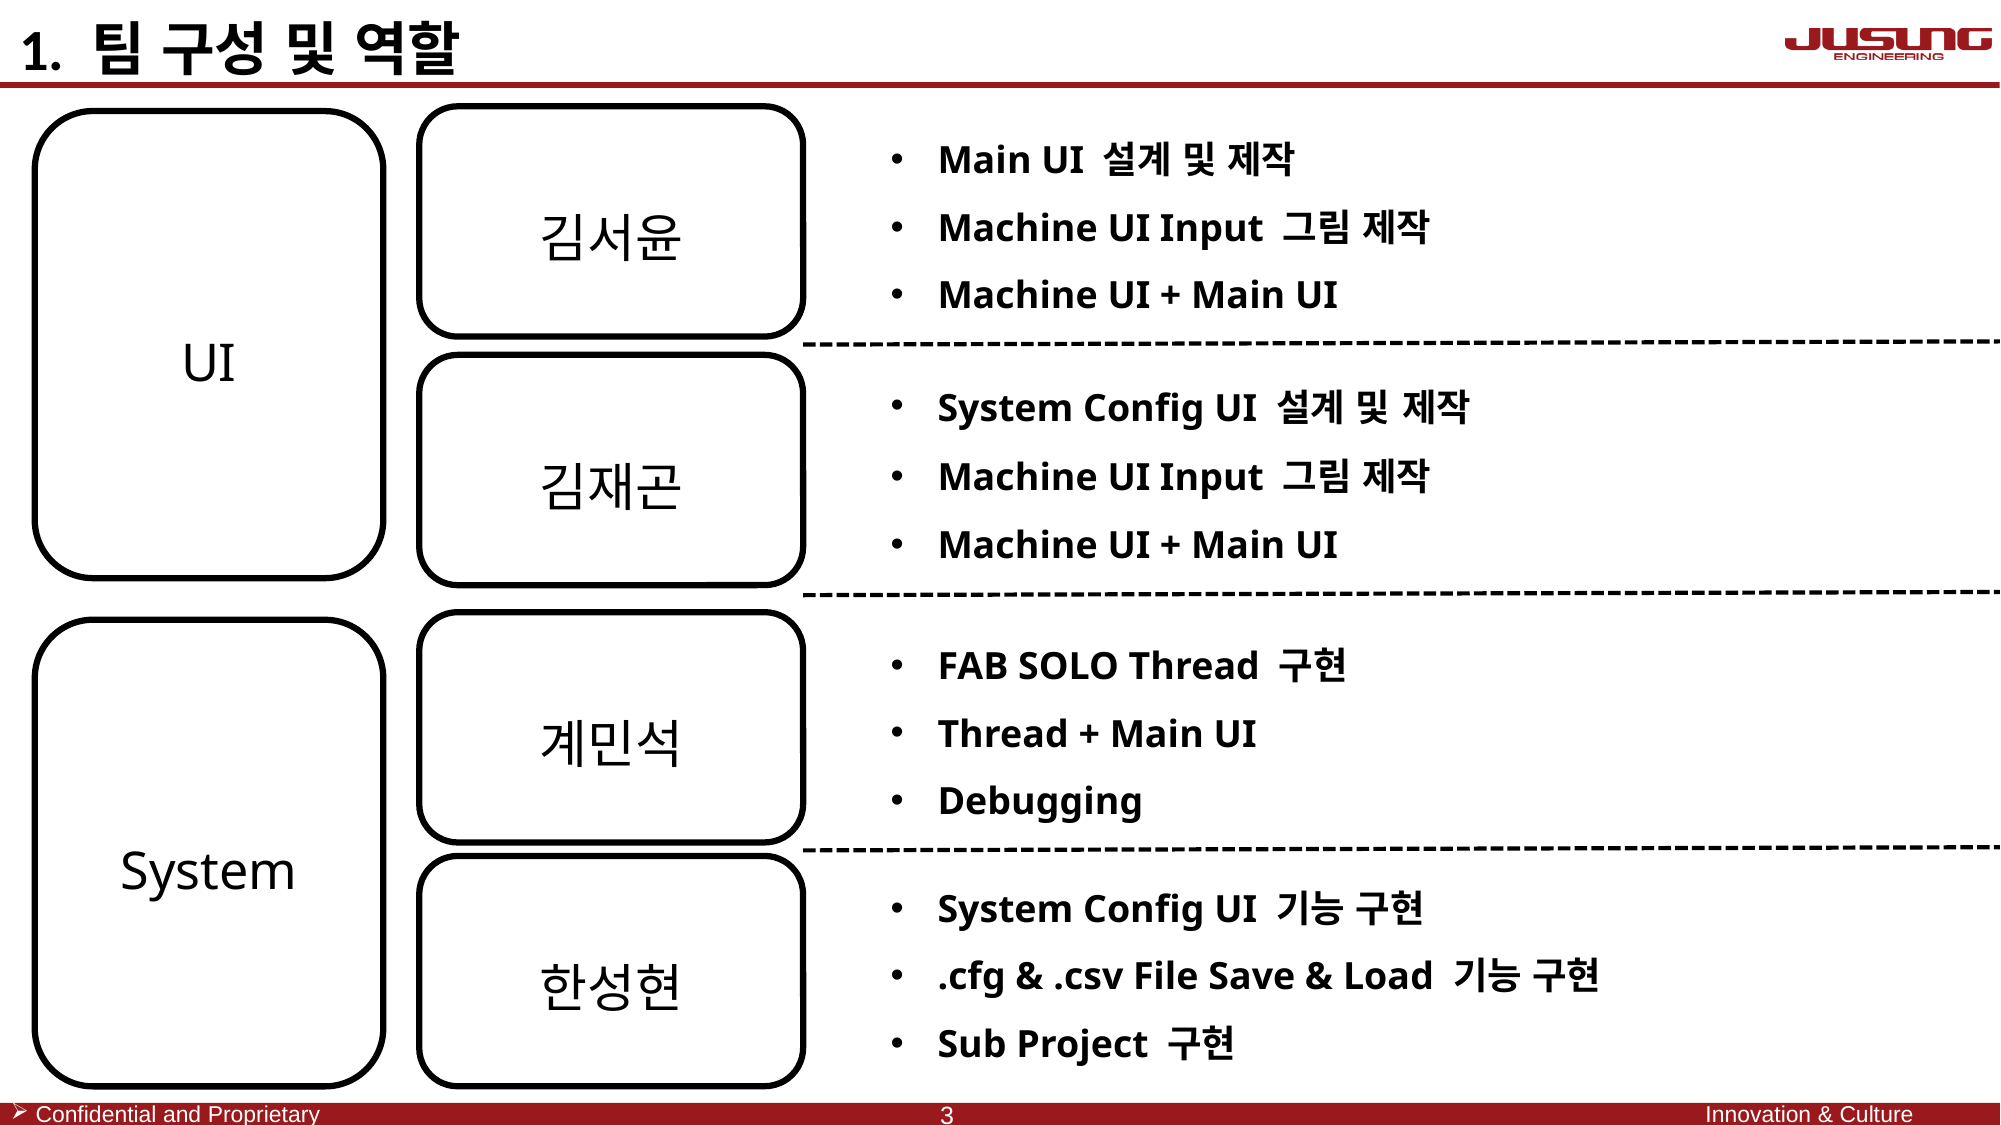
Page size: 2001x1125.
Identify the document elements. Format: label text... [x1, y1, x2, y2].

text_box 1. 팀 구성 및 역할 [0, 4, 481, 90]
text_box FAB SOLO Thread 구현 Thread + Main UI Debugging [875, 612, 1842, 830]
text_box System Config UI 설계 및 제작 Machine UI Input 그림 제작 Machine UI + Main UI [875, 352, 1842, 573]
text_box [802, 341, 2000, 345]
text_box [802, 591, 2000, 596]
text_box System Config UI 기능 구현 .cfg & .csv File Save & Load 기능 구현 Sub Project 구현 [875, 860, 1842, 1072]
text_box Main UI 설계 및 제작 Machine UI Input 그림 제작 Machine UI + Main UI [875, 106, 1842, 324]
text_box System [34, 619, 384, 1087]
text_box 한성현 [419, 855, 804, 1087]
text_box UI [34, 111, 384, 579]
text_box 김서윤 [419, 106, 804, 337]
slide_number 3 [925, 1092, 1359, 1125]
text_box 김재곤 [419, 354, 804, 586]
picture [1785, 28, 1992, 60]
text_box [802, 846, 2000, 851]
text_box 계민석 [419, 612, 804, 843]
